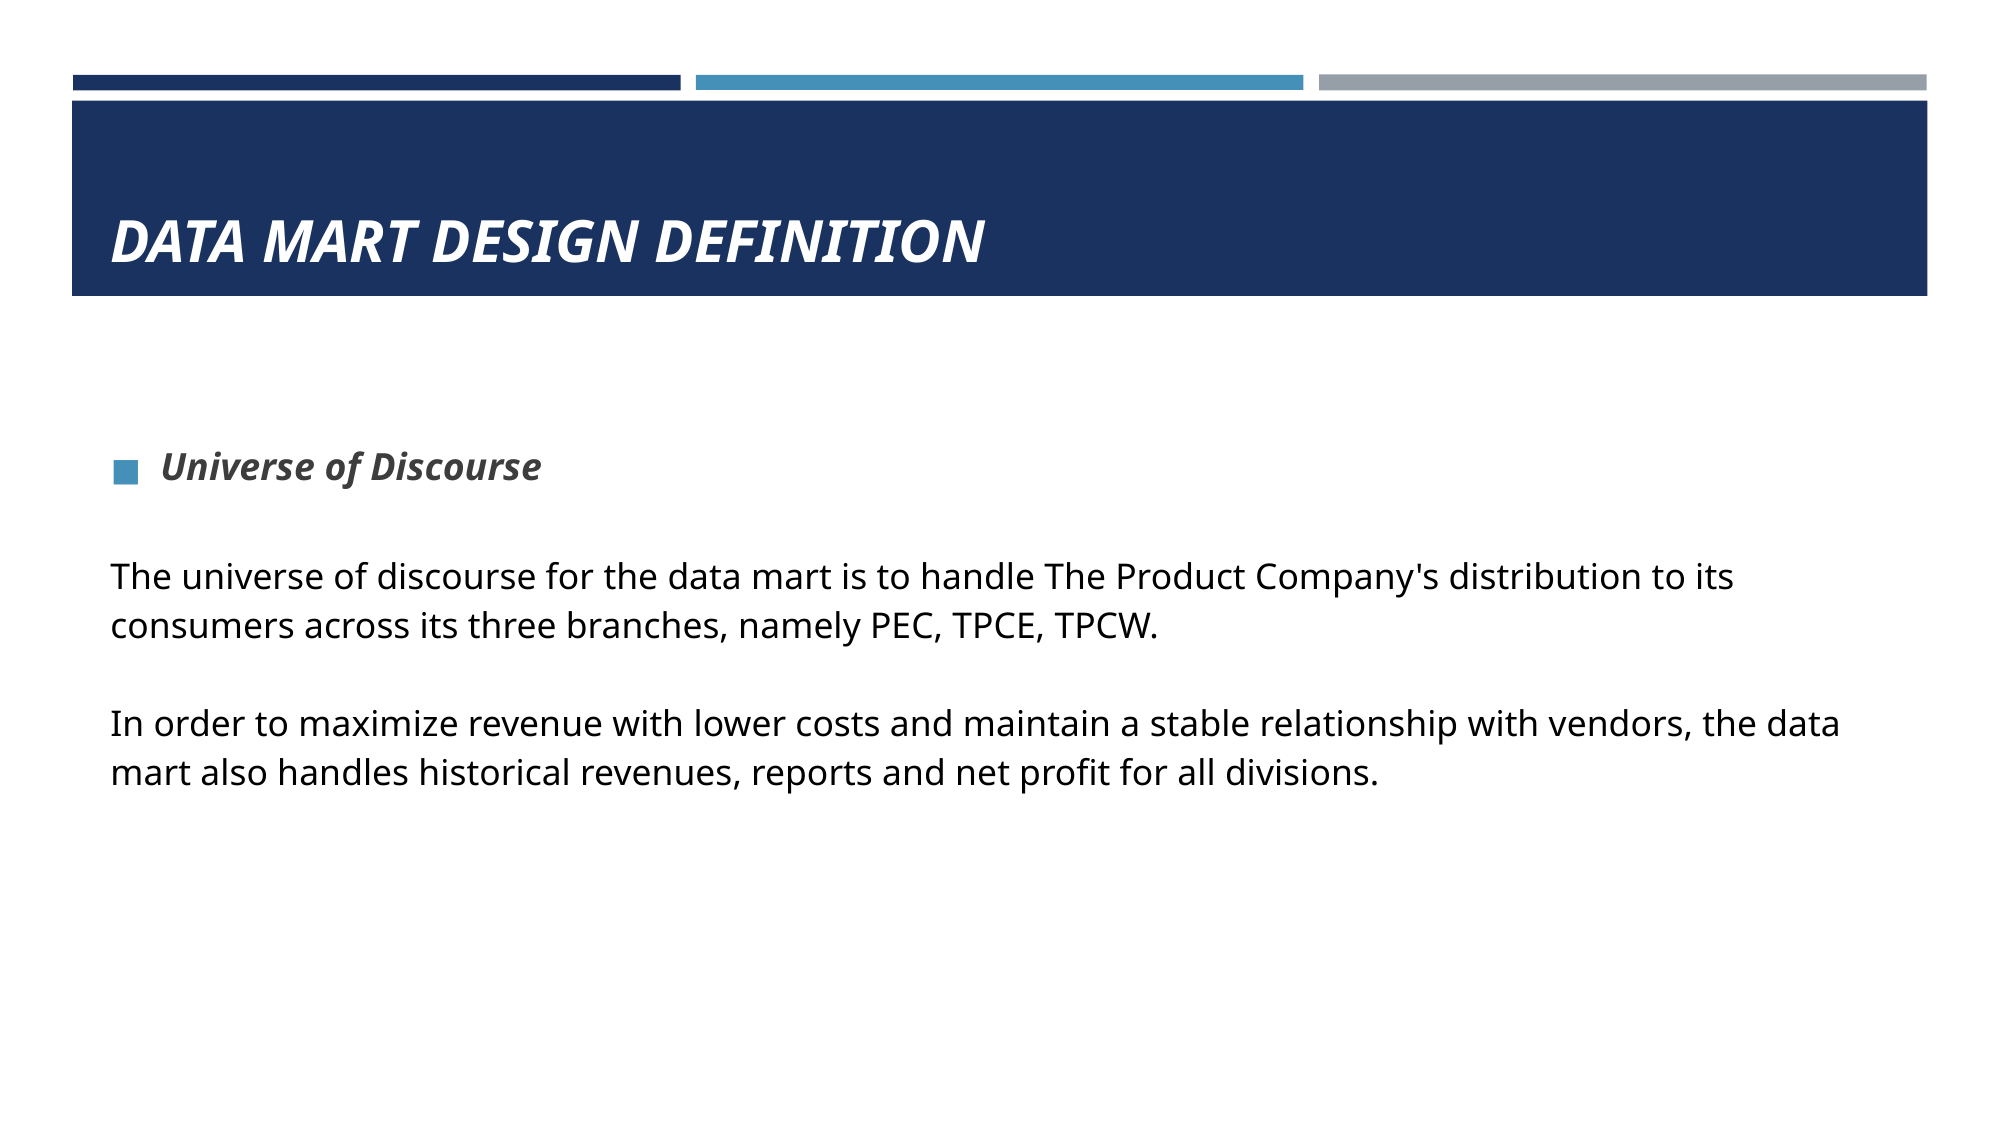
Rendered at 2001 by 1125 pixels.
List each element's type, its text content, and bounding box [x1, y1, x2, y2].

title DATA MART DESIGN DEFINITION [95, 115, 1905, 282]
list Universe of Discourse The universe of discourse for the data mart is to handle The Product Company's distribution to its consumers across its three branches, namely PEC, TPCE, TPCW. In order to maximize revenue with lower costs and maintain a stable relationship with vendors, the data mart also handles historical revenues, reports and net profit for all divisions. [95, 435, 1905, 1040]
